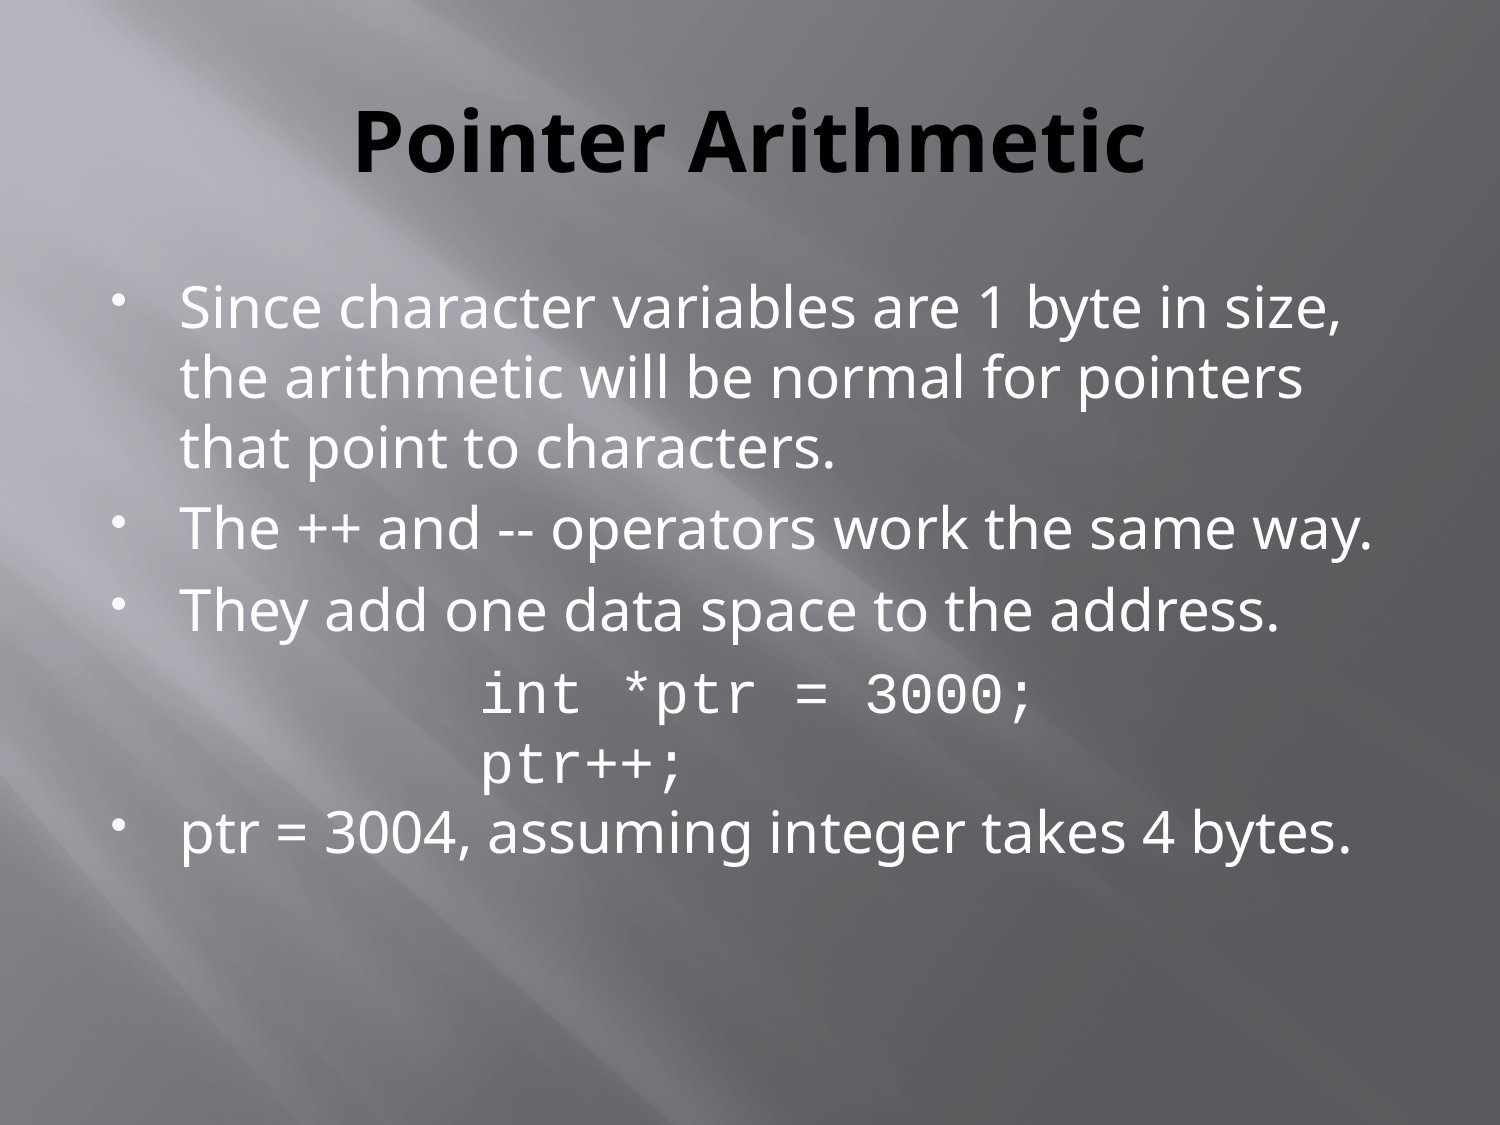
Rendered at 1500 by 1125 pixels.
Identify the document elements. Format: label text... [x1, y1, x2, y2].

title Pointer Arithmetic [75, 45, 1425, 233]
list Since character variables are 1 byte in size, the arithmetic will be normal for pointers that point to characters. The ++ and -- operators work the same way. They add one data space to the address. int *ptr = 3000; ptr++; ptr = 3004, assuming integer takes 4 bytes. [75, 262, 1425, 1035]
